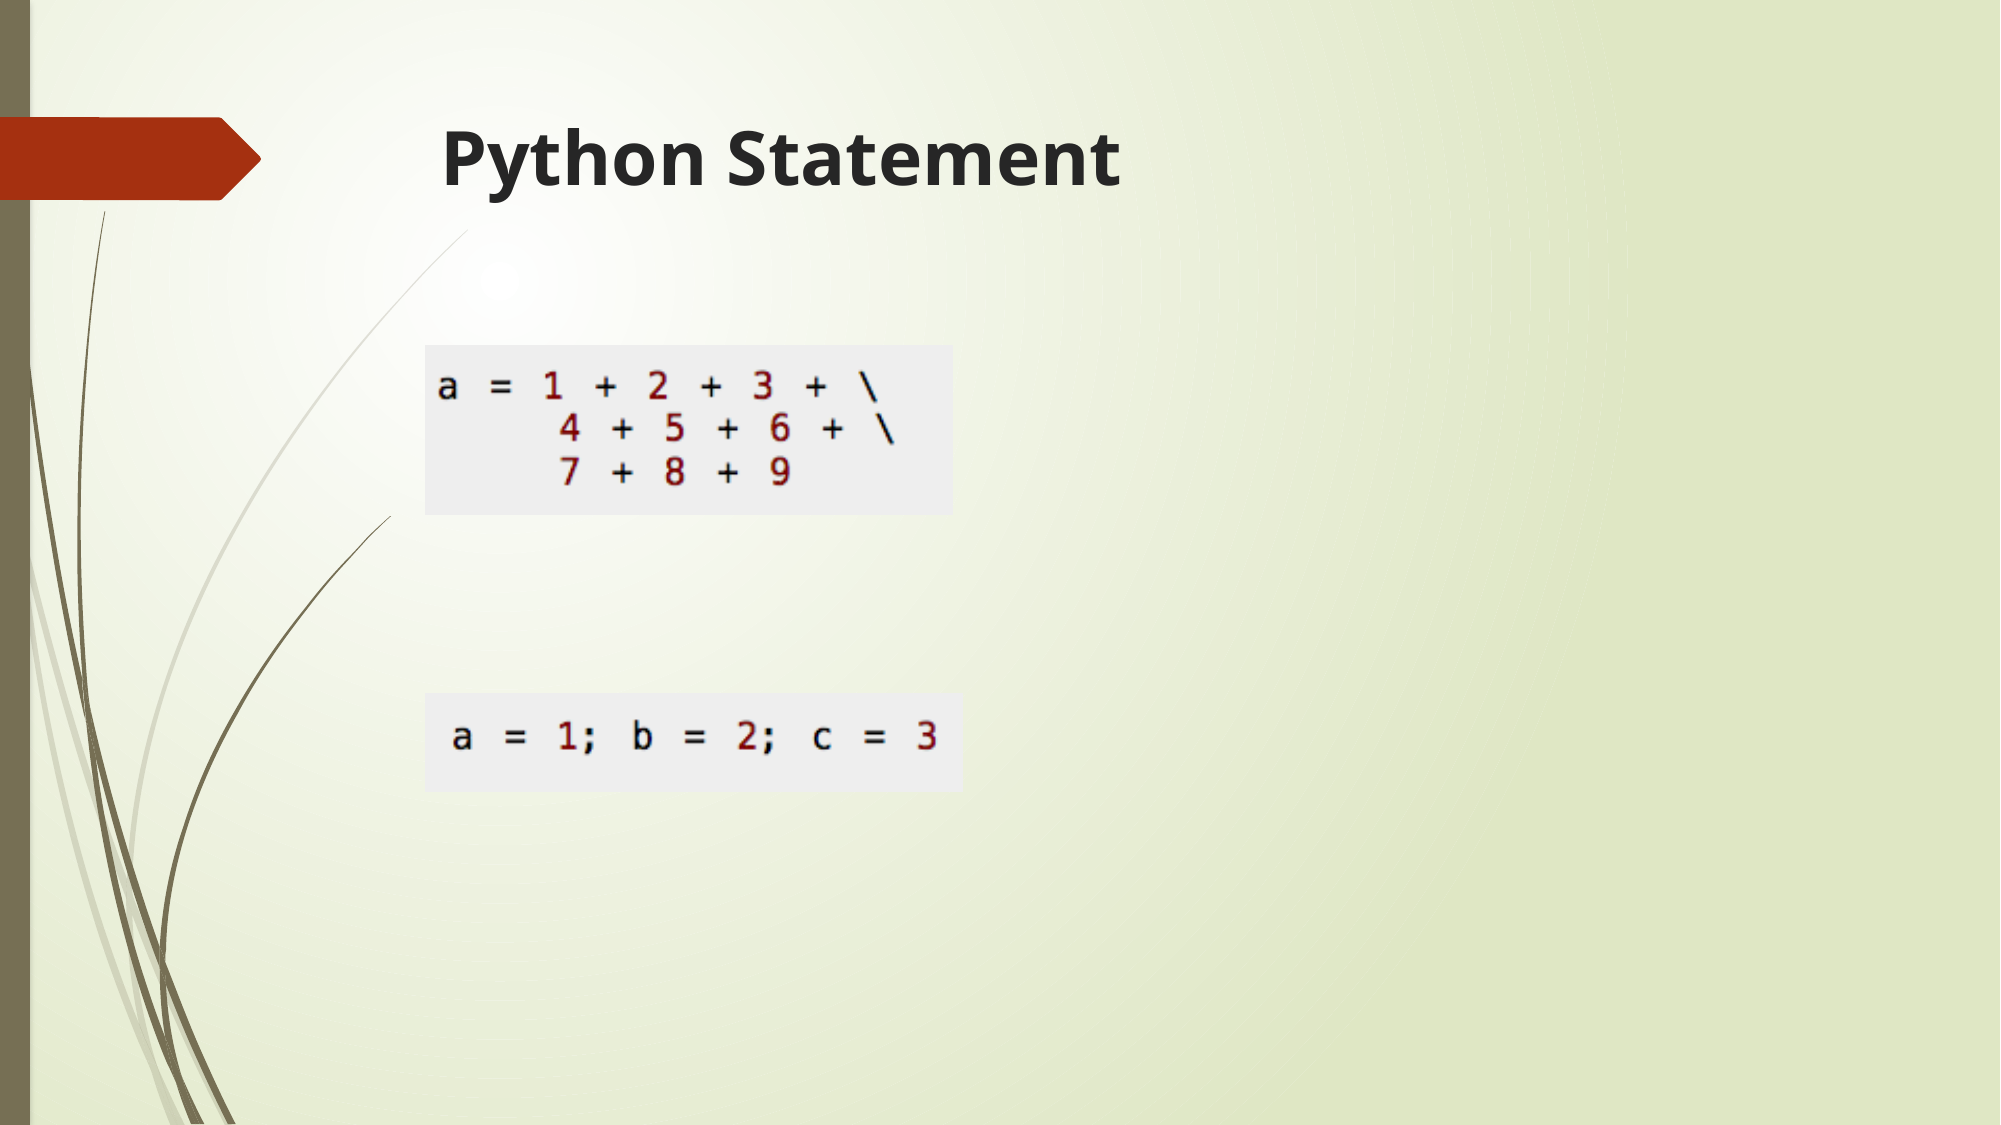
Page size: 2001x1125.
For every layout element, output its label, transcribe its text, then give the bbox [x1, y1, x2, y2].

title Python Statement [425, 102, 1888, 313]
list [425, 345, 953, 515]
picture [425, 693, 964, 792]
